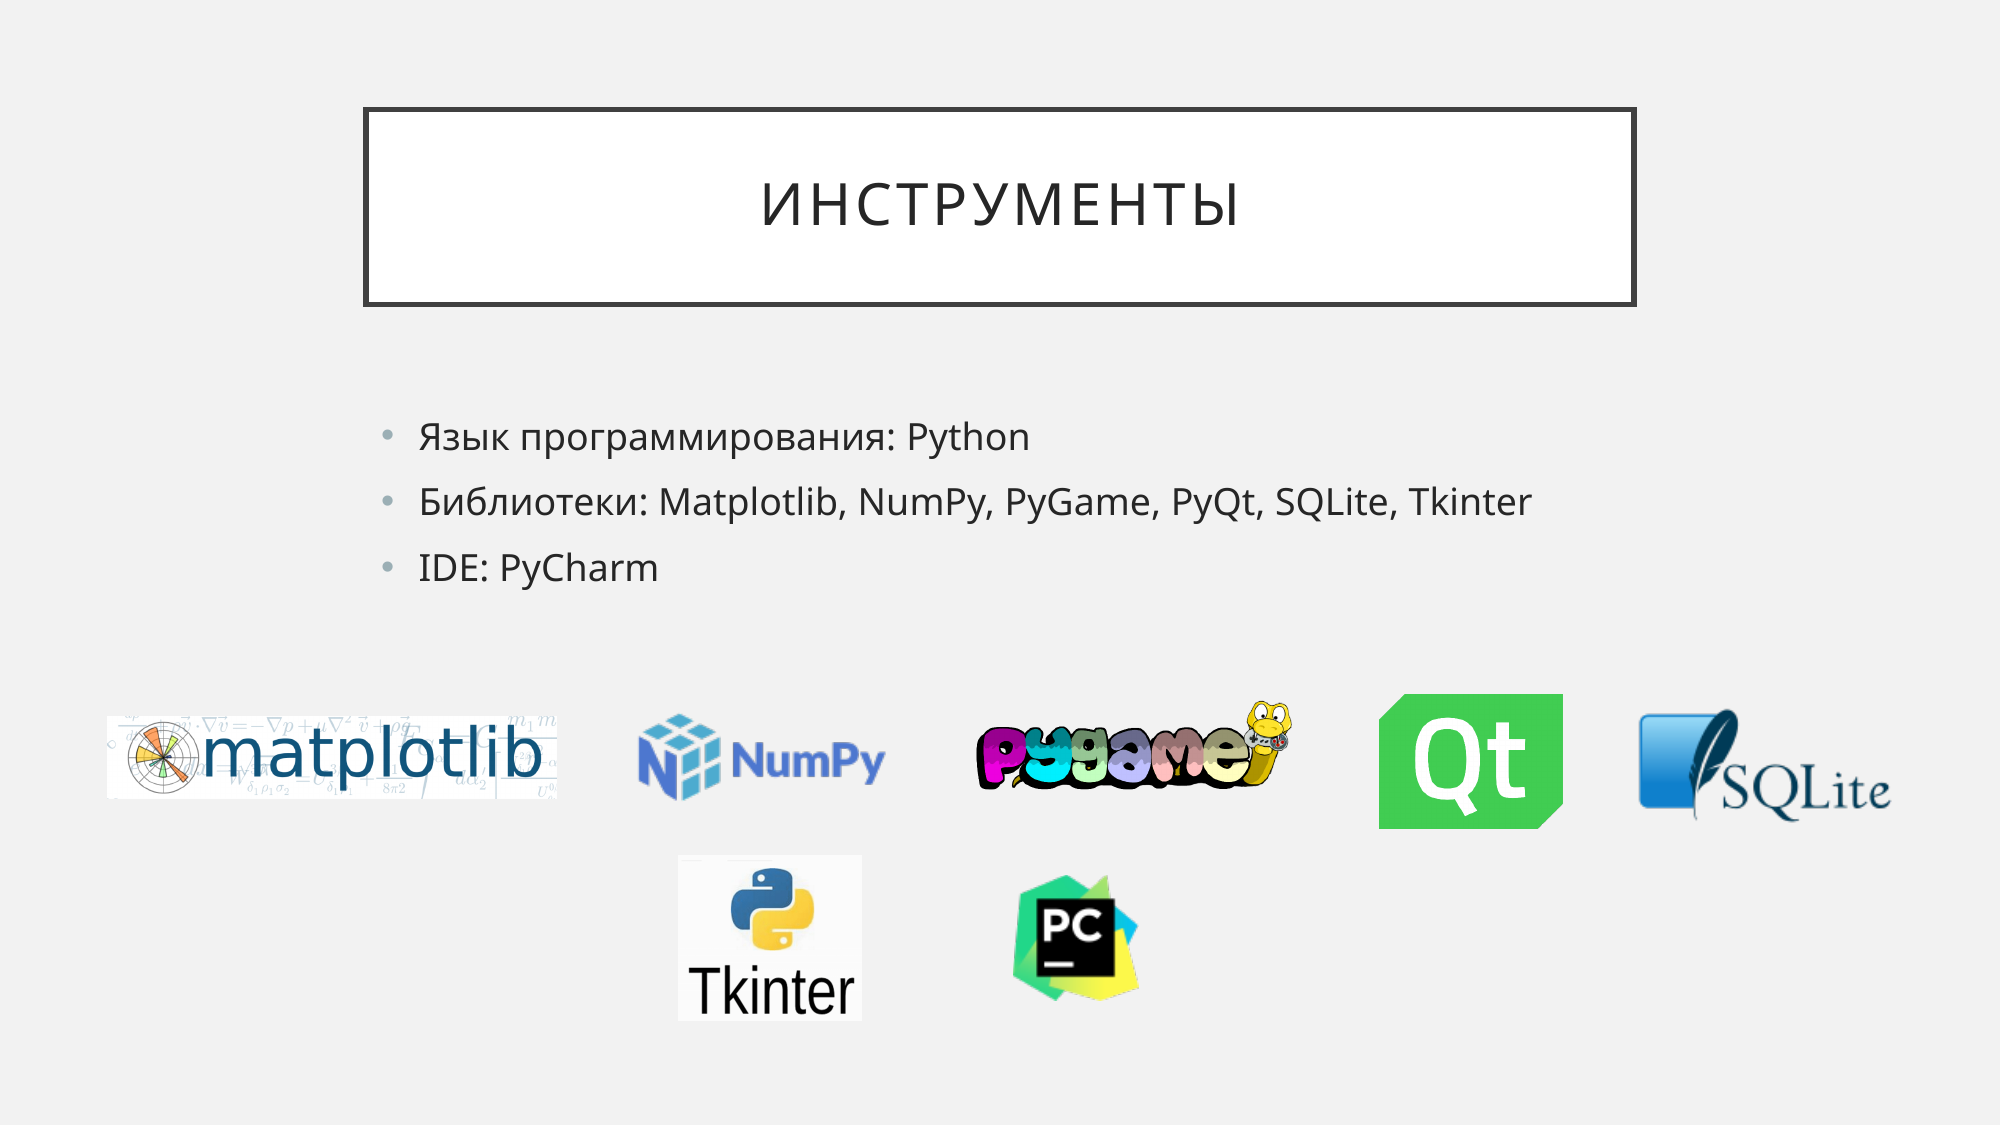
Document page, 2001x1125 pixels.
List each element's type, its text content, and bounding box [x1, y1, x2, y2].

picture [974, 697, 1299, 826]
picture [678, 855, 862, 1021]
picture [107, 716, 557, 799]
picture [1013, 875, 1139, 1001]
picture [1379, 694, 1563, 829]
picture [622, 694, 903, 821]
list Язык программирования: Python Библиотеки: Matplotlib, NumPy, PyGame, PyQt, SQLite, Tkinter IDE: PyCharm [366, 404, 1634, 914]
picture [1633, 703, 1899, 829]
title Инструменты [363, 107, 1637, 307]
